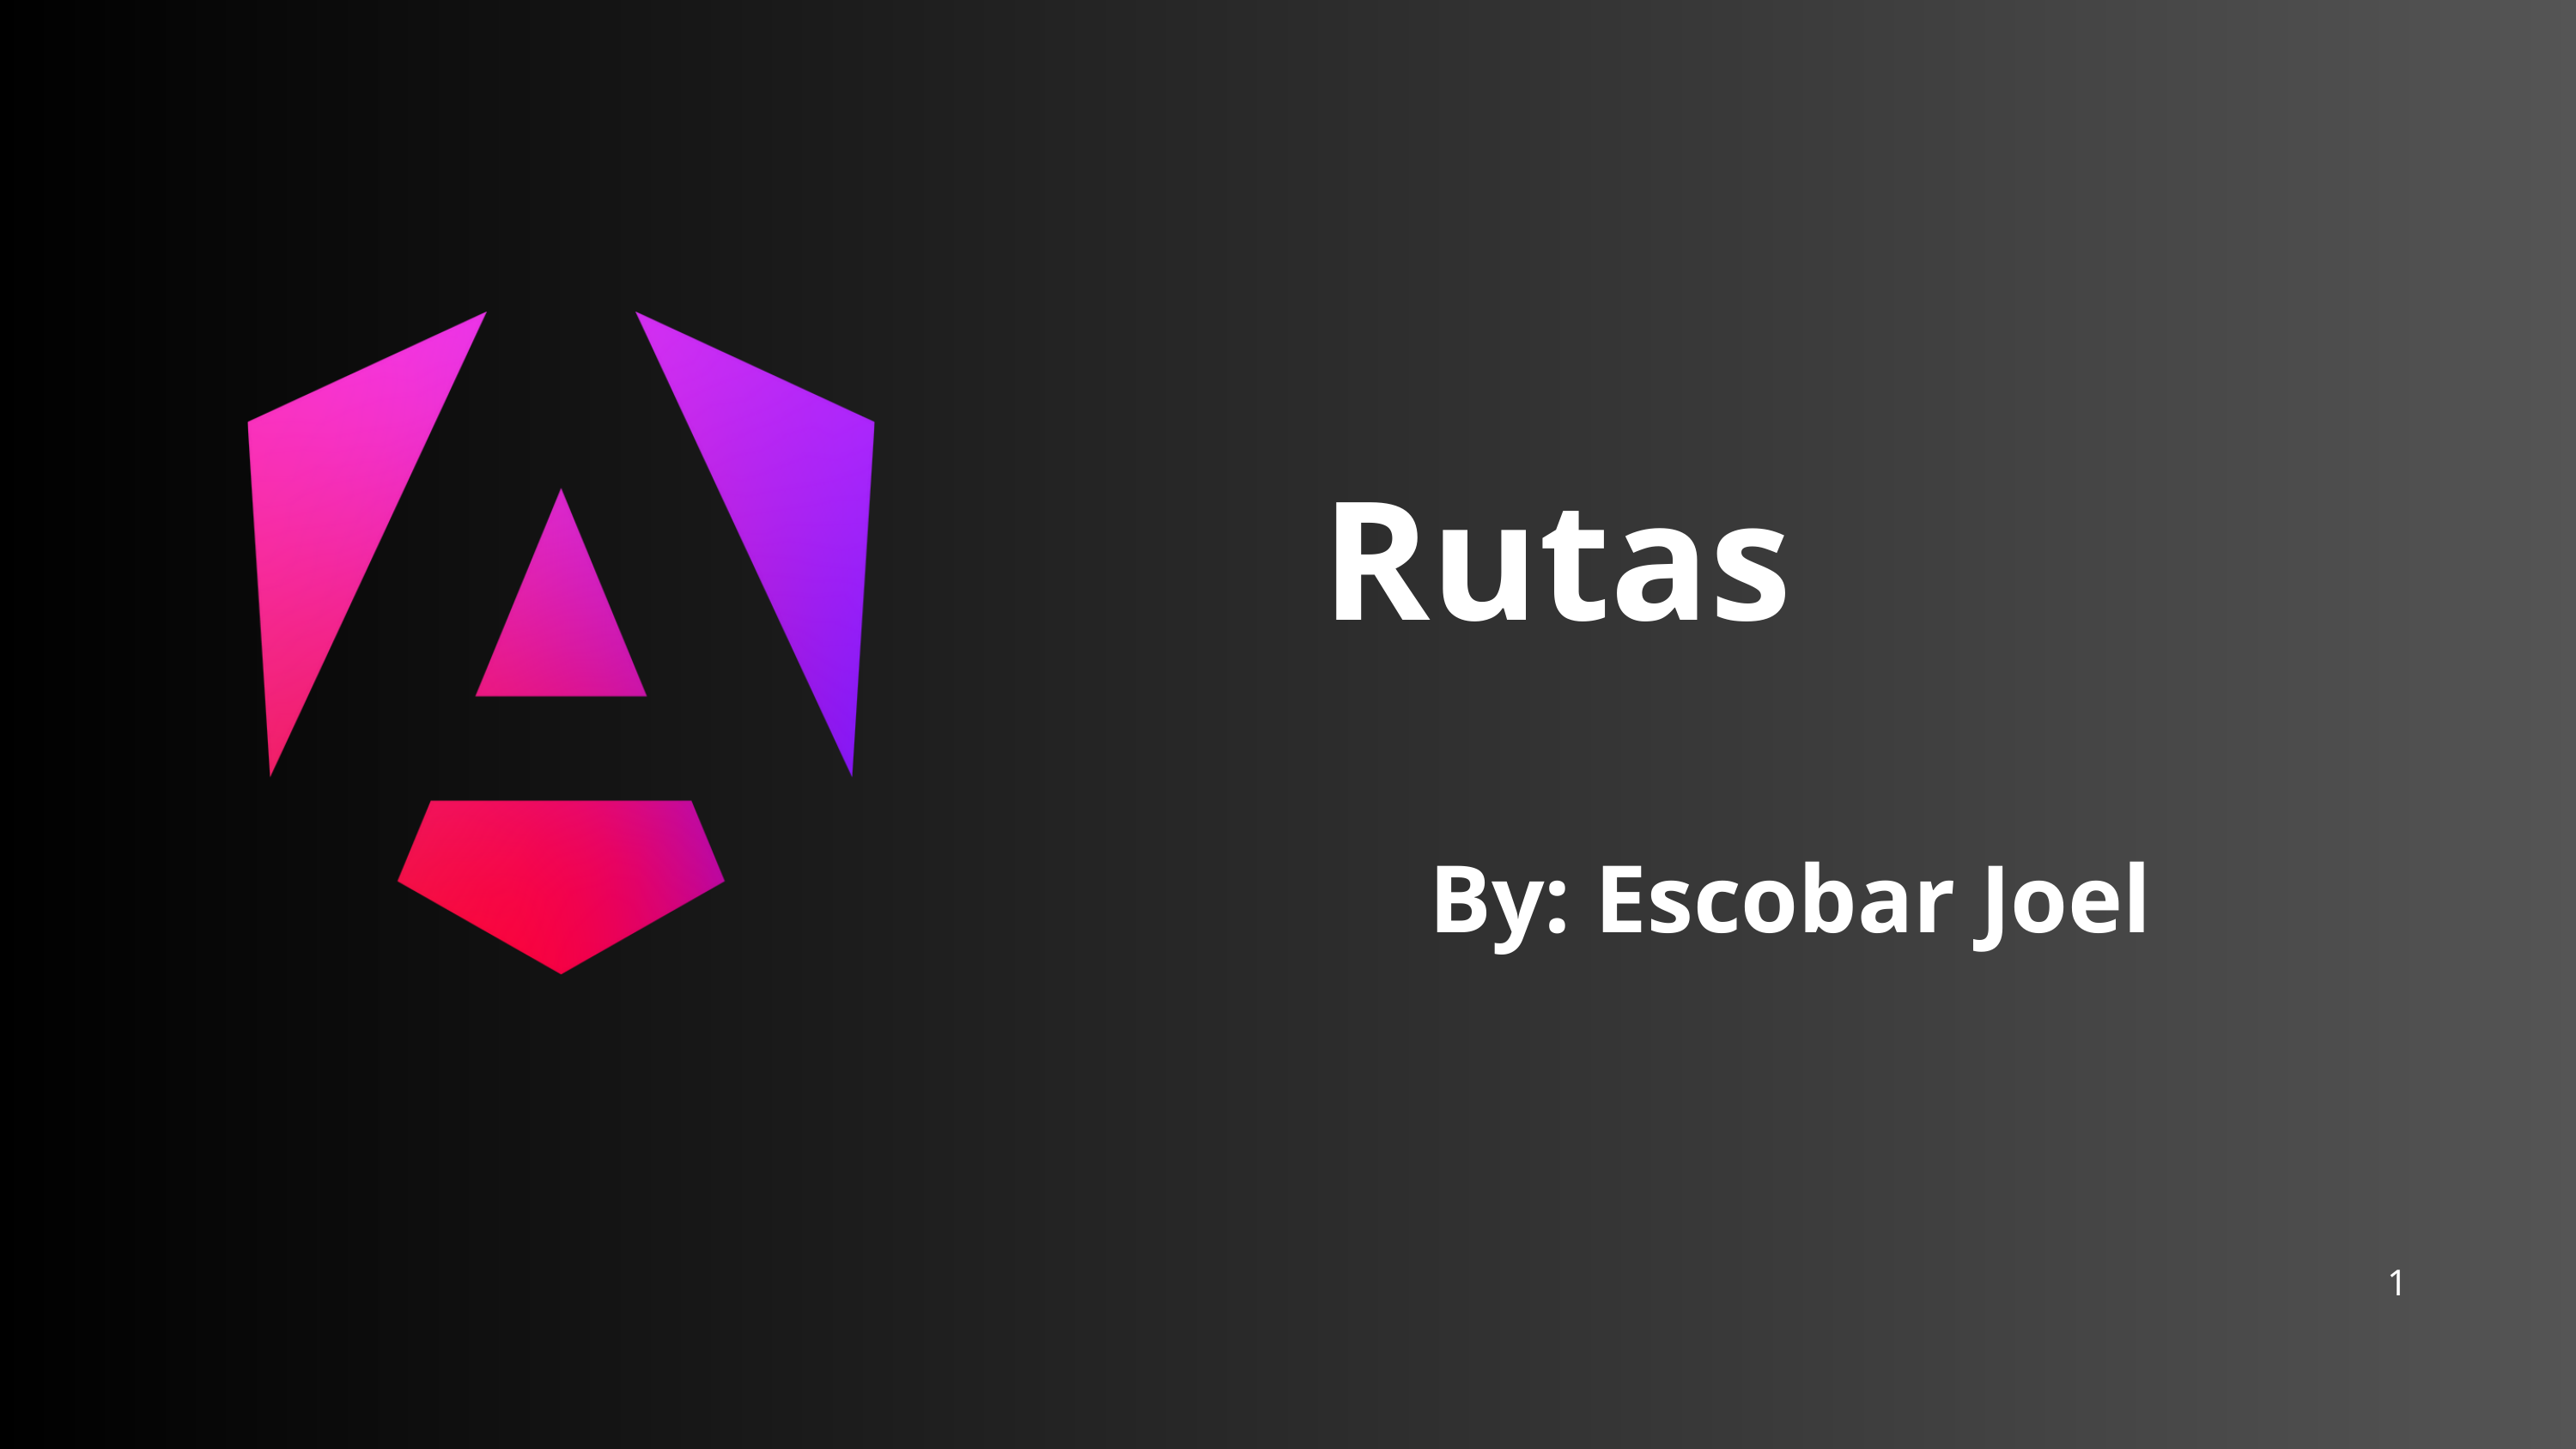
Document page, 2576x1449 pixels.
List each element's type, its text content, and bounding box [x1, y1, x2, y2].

text_box [247, 312, 875, 975]
text_box By: Escobar Joel [1287, 821, 2293, 951]
text_box 1 [2387, 1252, 2409, 1303]
text_box Rutas [1127, 422, 1987, 653]
